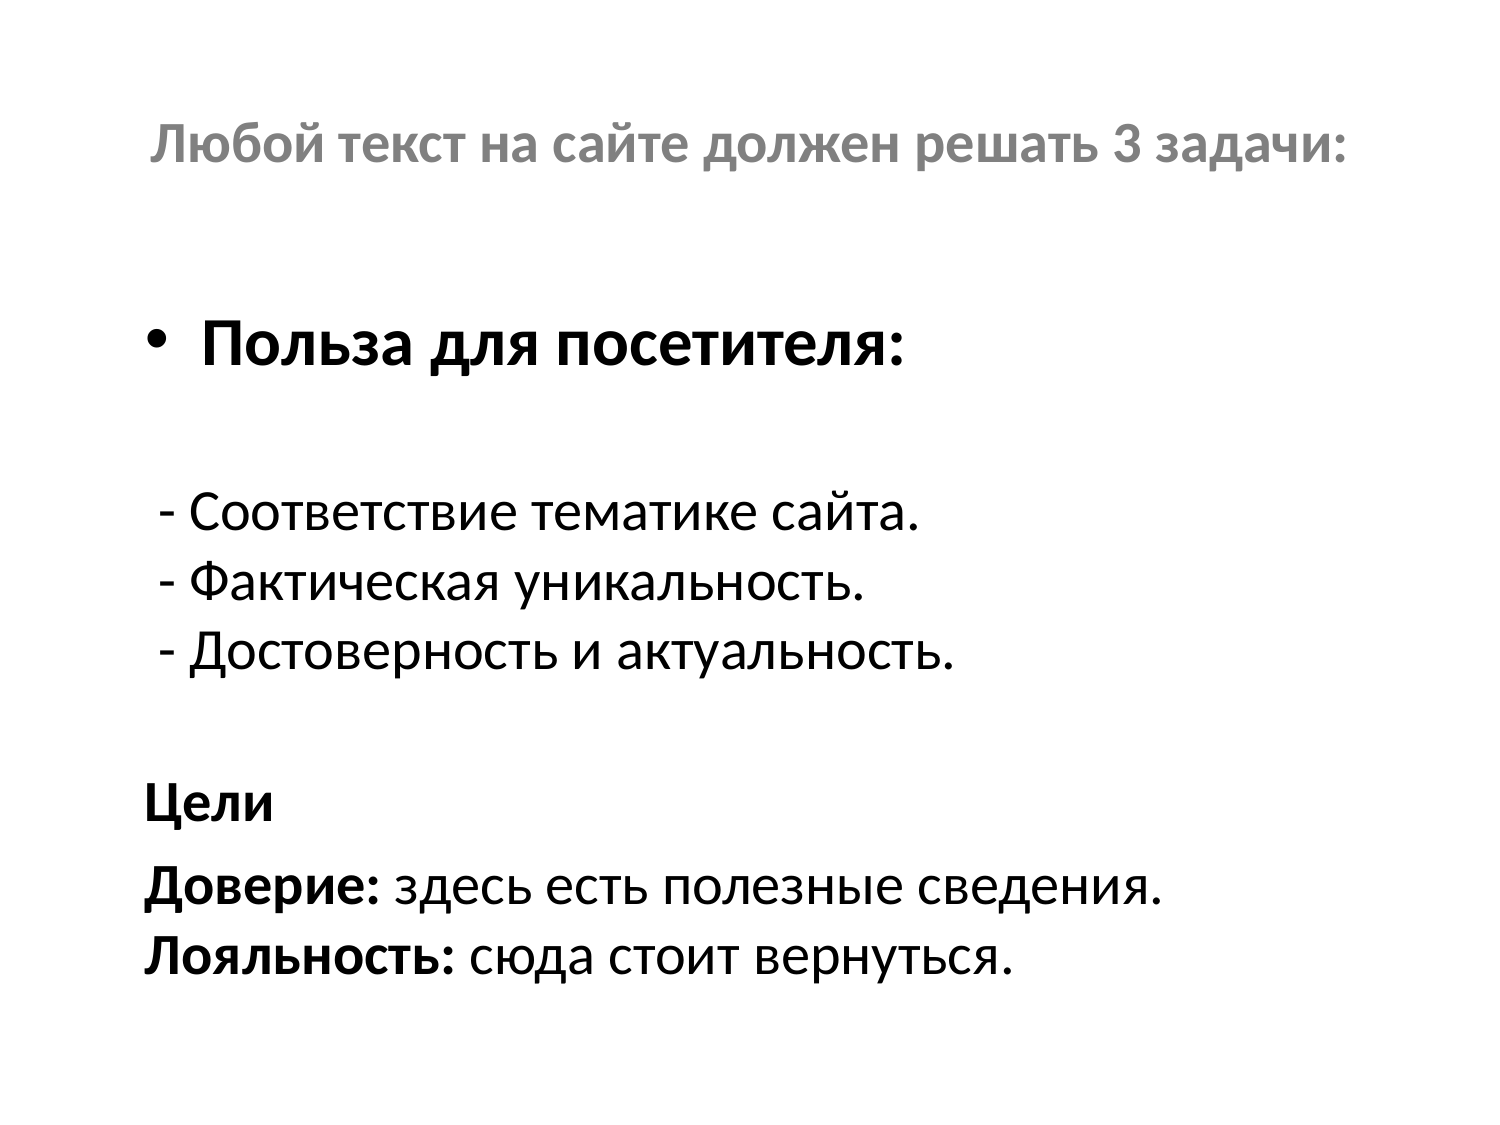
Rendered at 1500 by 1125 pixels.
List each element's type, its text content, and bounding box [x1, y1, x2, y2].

title Любой текст на сайте должен решать 3 задачи: [75, 45, 1425, 233]
list Польза для посетителя: - Соответствие тематике сайта. - Фактическая уникальность. - Достоверность и актуальность. Цели Доверие: здесь есть полезные сведения. Лояльность: сюда стоит вернуться. [129, 288, 1421, 1079]
